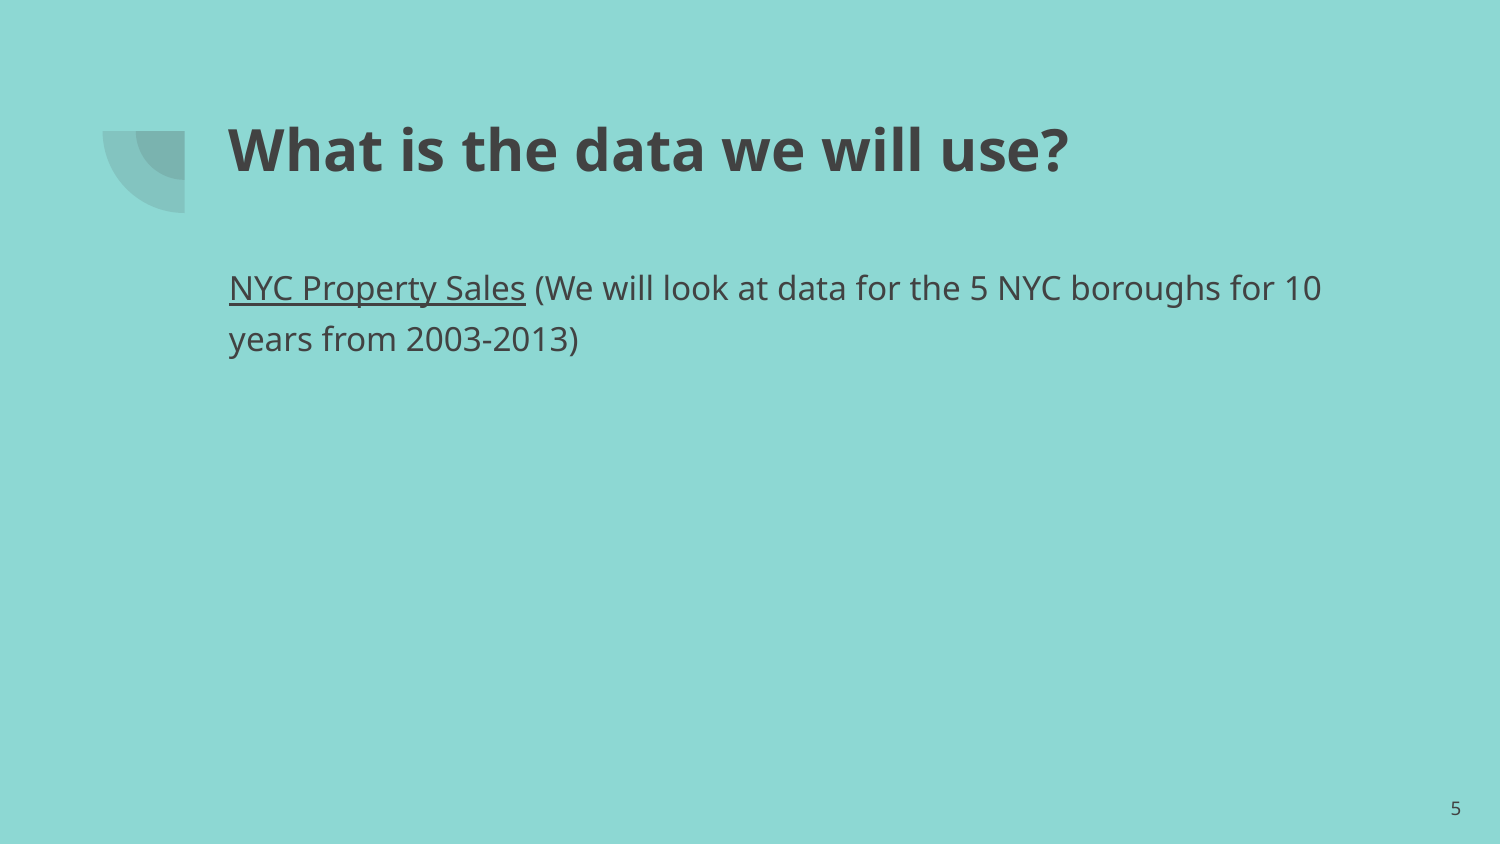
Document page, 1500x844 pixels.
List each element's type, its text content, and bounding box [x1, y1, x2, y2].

slide_number 5 [1386, 777, 1477, 842]
list NYC Property Sales (We will look at data for the 5 NYC boroughs for 10 years from 2003-2013) [213, 245, 1368, 663]
title What is the data we will use? [213, 98, 1368, 245]
